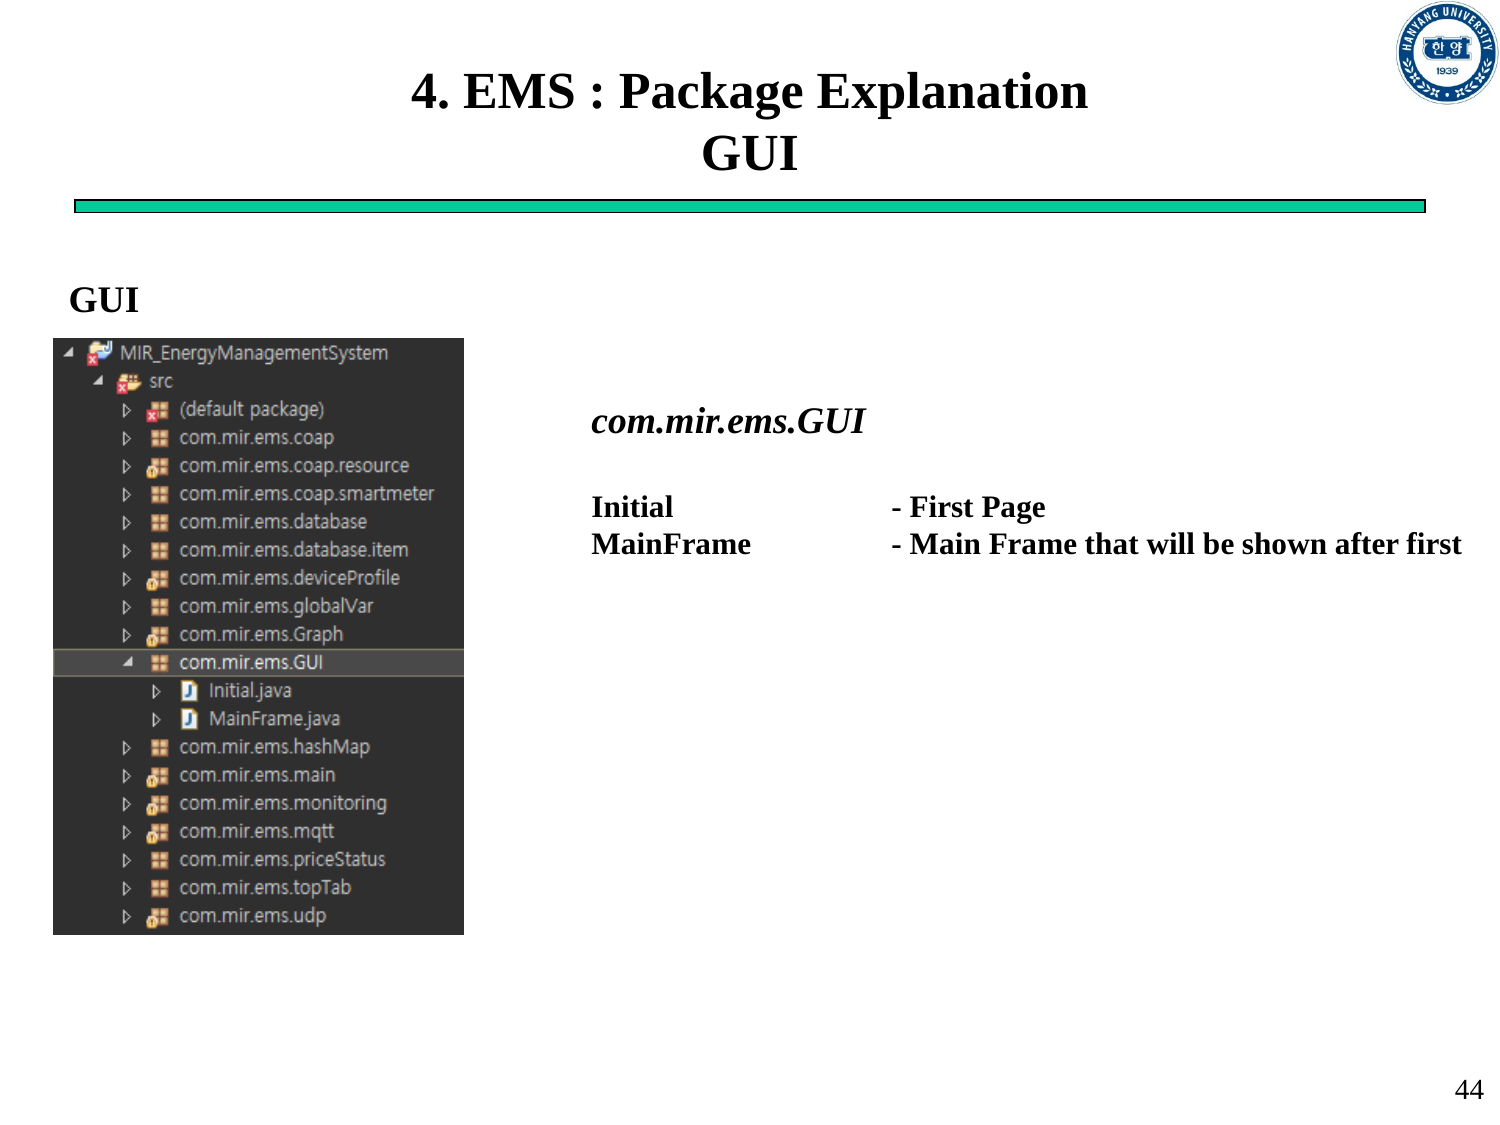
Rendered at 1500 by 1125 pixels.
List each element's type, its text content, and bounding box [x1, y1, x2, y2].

picture [1394, 0, 1500, 106]
title 4. EMS : Package Explanation GUI [75, 50, 1425, 188]
text_box GUI [53, 267, 155, 327]
slide_number 44 [1186, 1062, 1500, 1125]
text_box com.mir.ems.GUI Initial - First Page MainFrame - Main Frame that will be shown after first [576, 253, 1478, 606]
picture [52, 337, 465, 936]
